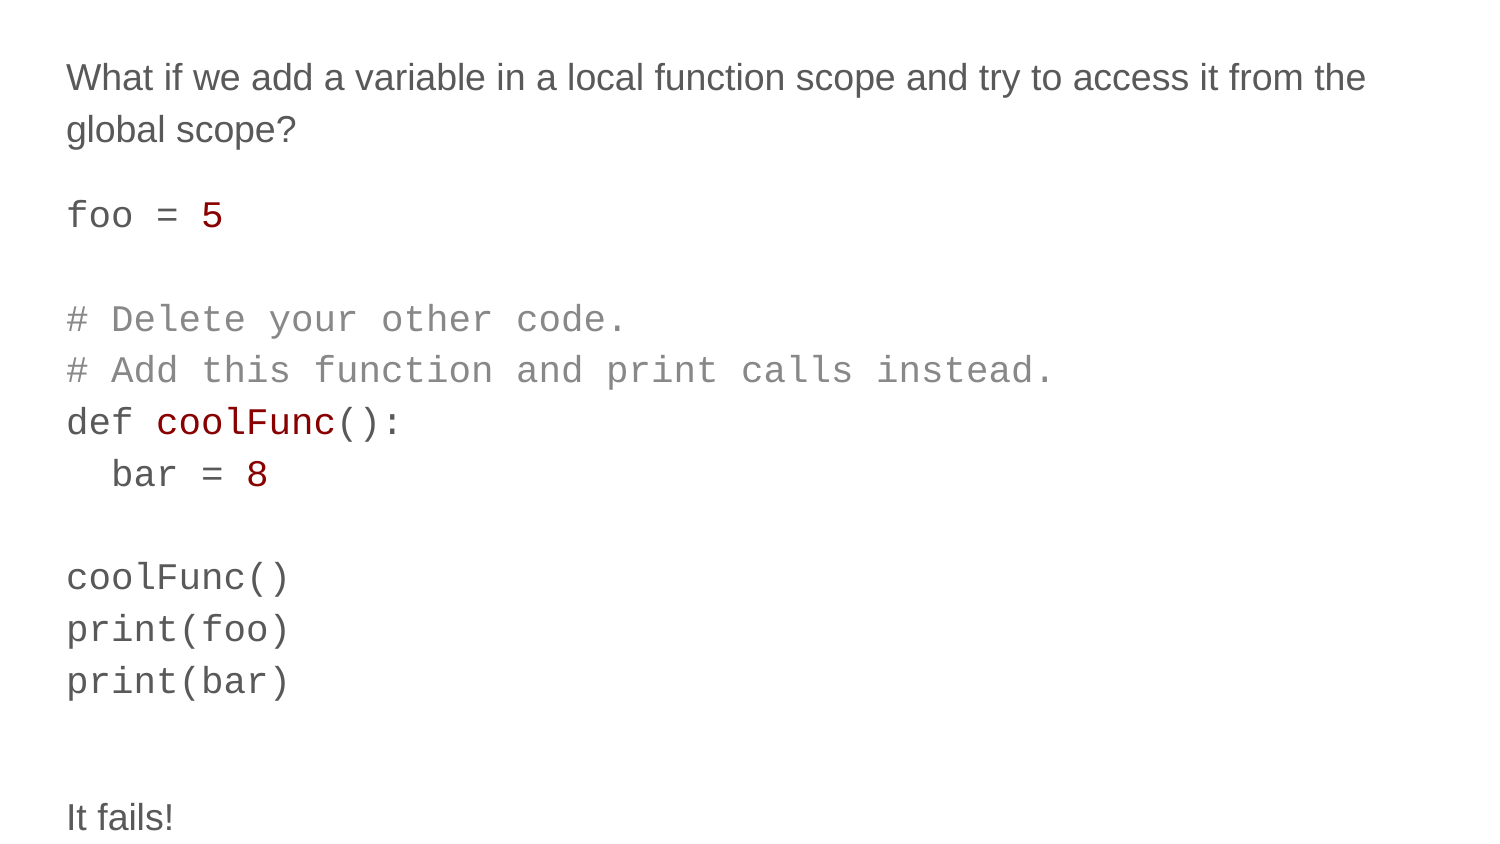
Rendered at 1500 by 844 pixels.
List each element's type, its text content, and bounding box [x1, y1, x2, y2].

list What if we add a variable in a local function scope and try to access it from the global scope? foo = 5 # Delete your other code. # Add this function and print calls instead. def coolFunc(): bar = 8 coolFunc() print(foo) print(bar) It fails! [51, 31, 1449, 592]
